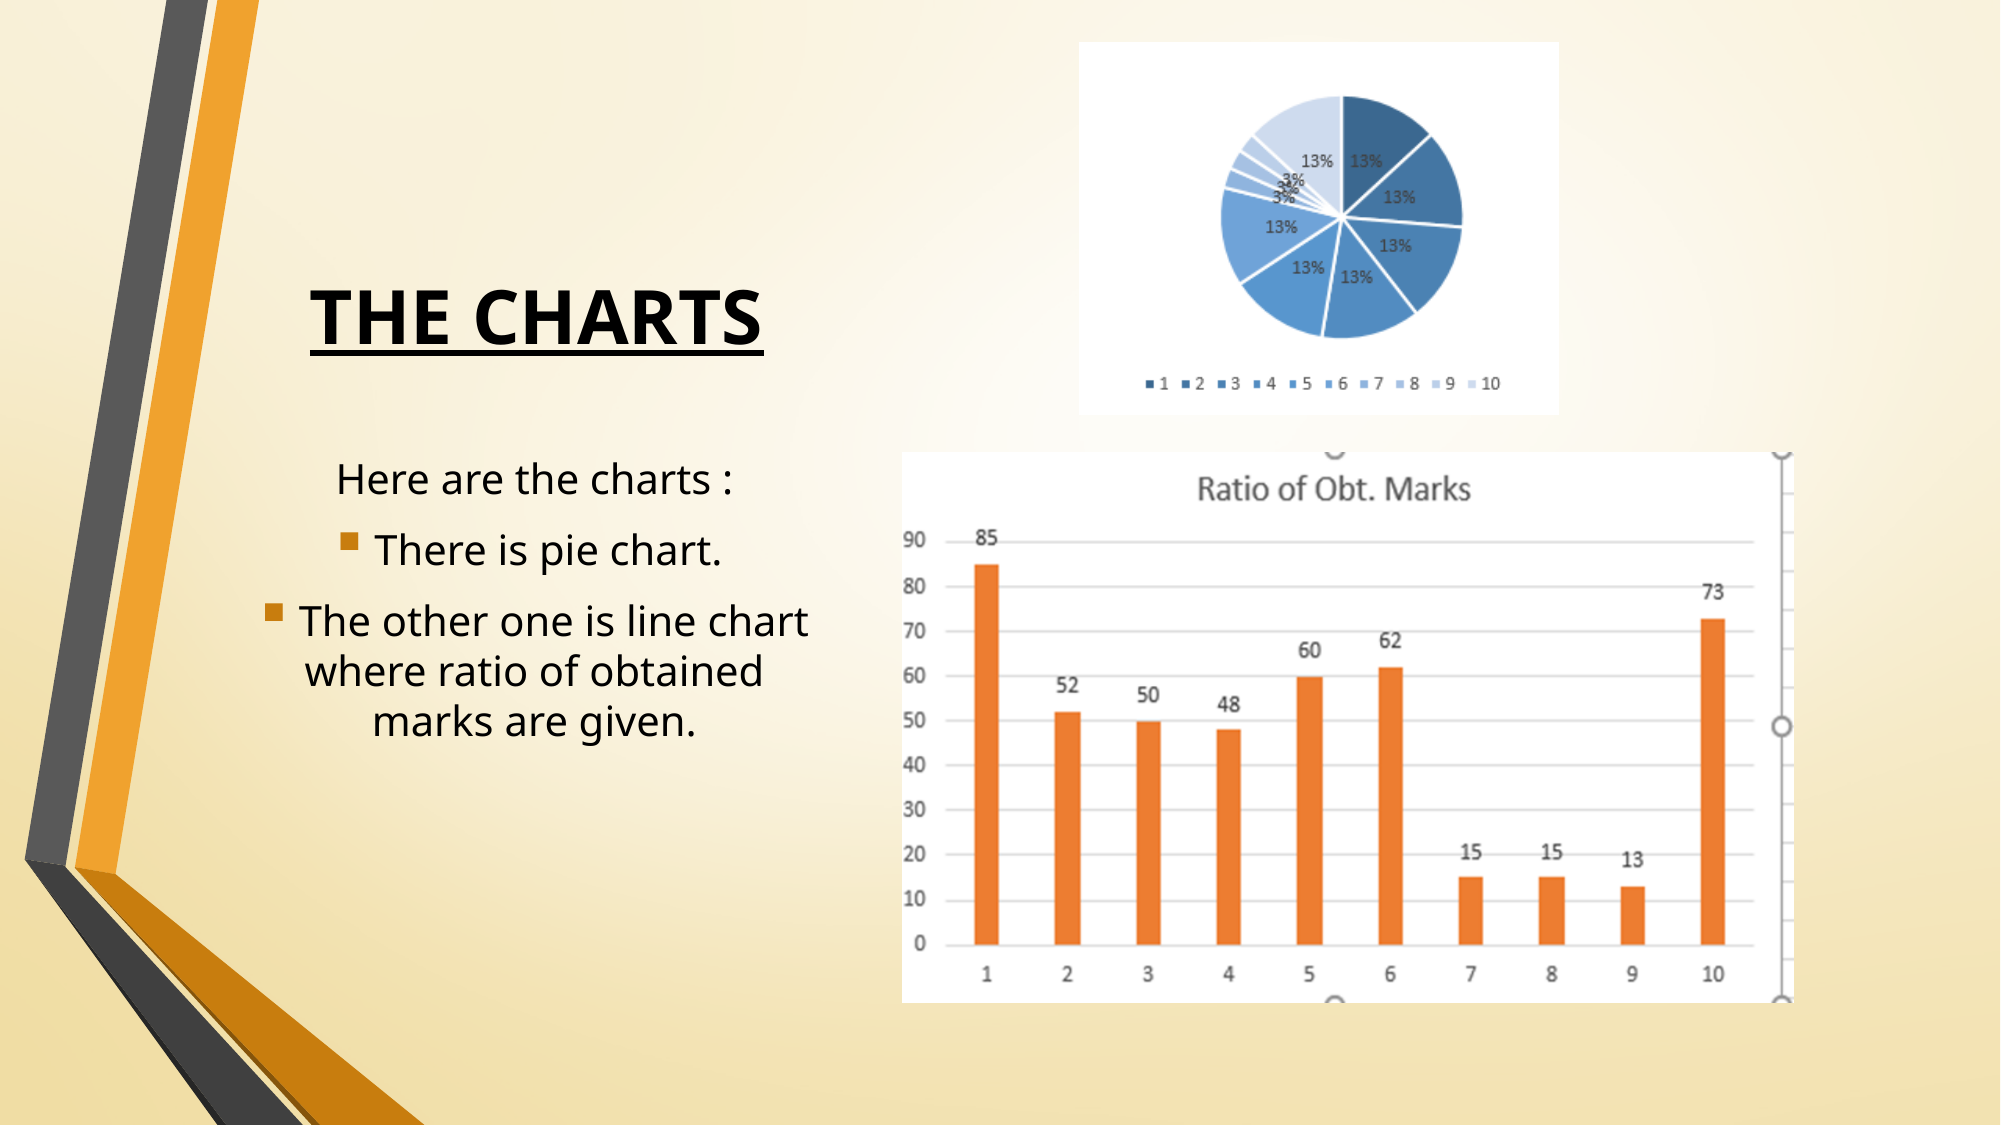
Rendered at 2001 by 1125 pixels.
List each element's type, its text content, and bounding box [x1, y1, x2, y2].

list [1079, 42, 1560, 415]
title THE CHARTS [245, 142, 828, 368]
list Here are the charts : There is pie chart. The other one is line chart where ratio of obtained marks are given. [243, 194, 826, 924]
picture [902, 452, 1795, 1004]
